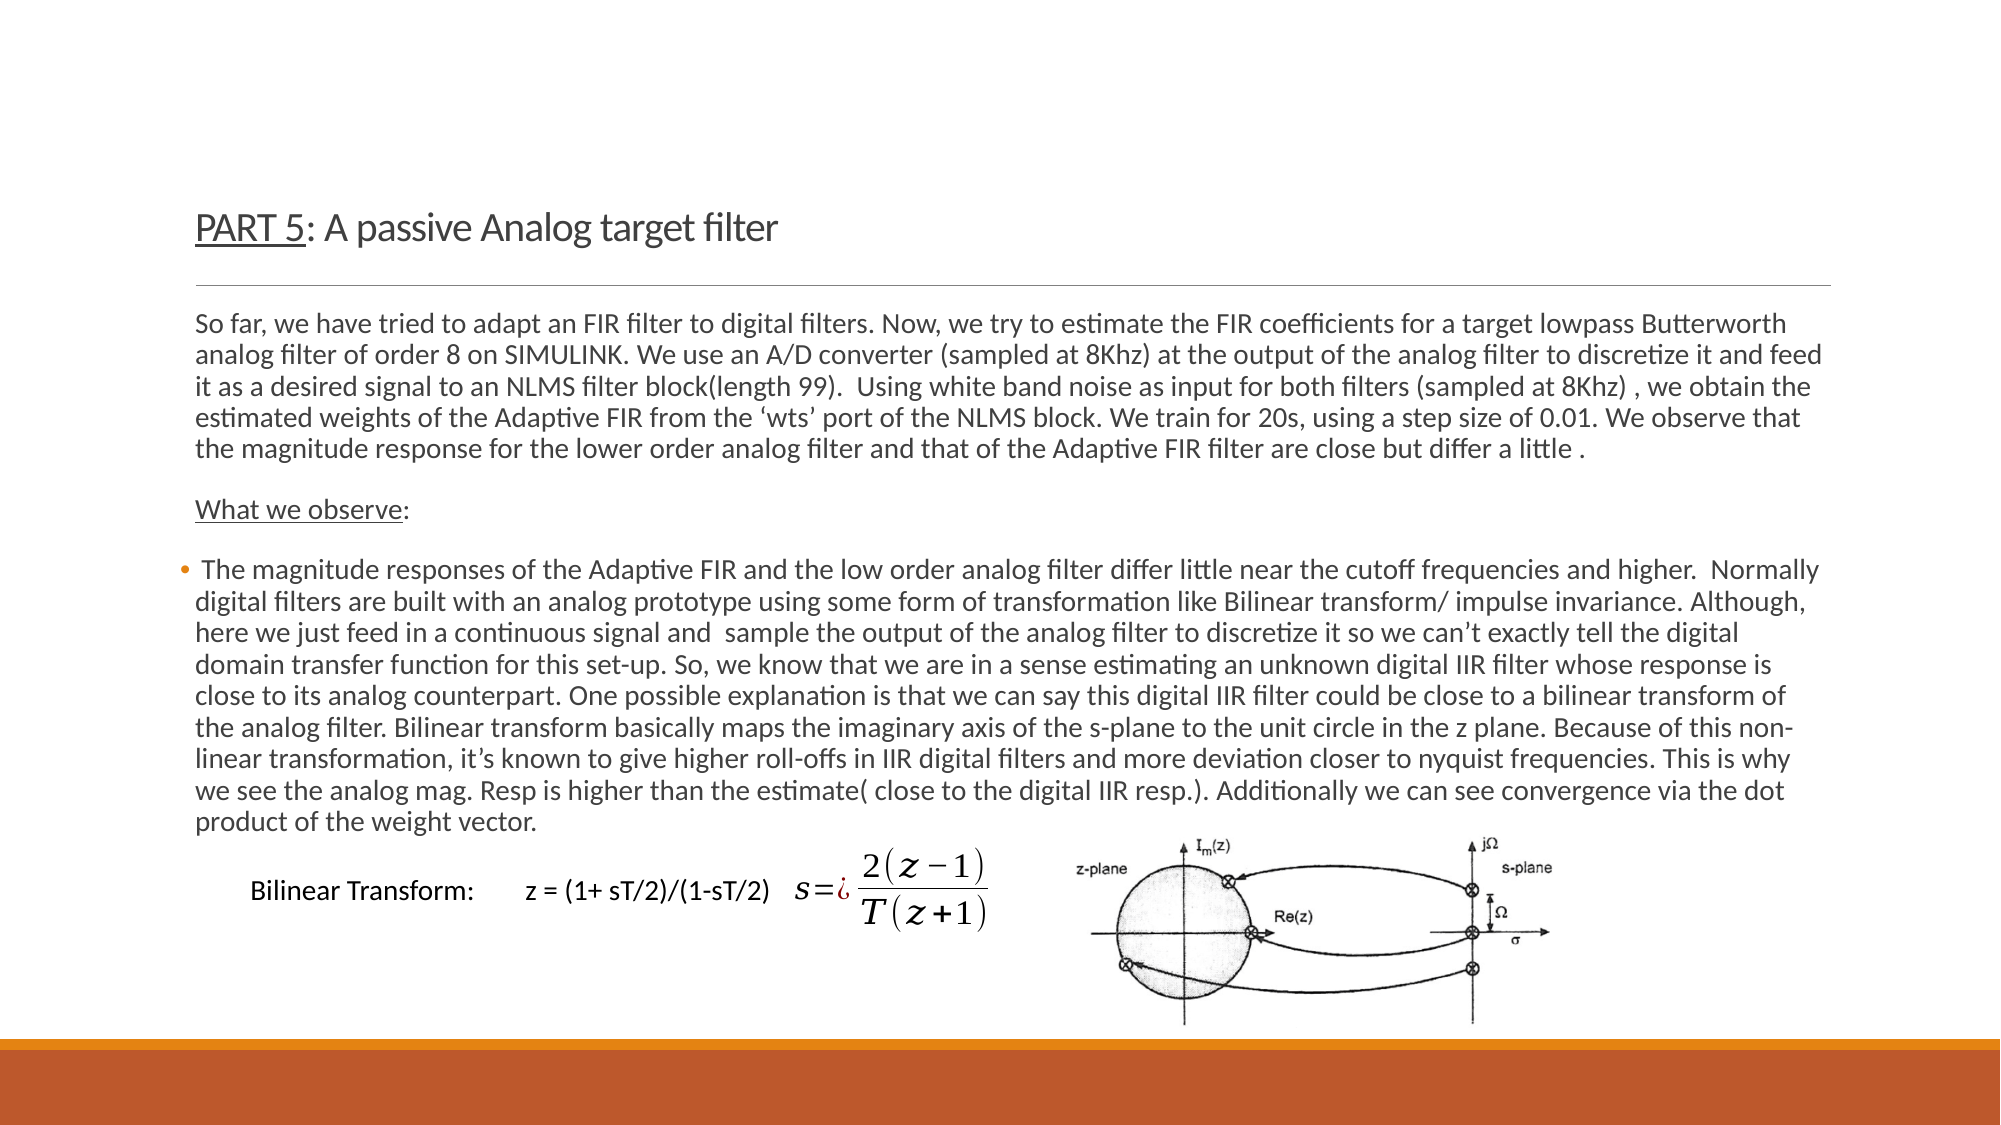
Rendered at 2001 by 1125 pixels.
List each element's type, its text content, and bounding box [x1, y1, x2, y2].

picture [1072, 828, 1553, 1029]
list So far, we have tried to adapt an FIR filter to digital filters. Now, we try to estimate the FIR coefficients for a target lowpass Butterworth analog filter of order 8 on SIMULINK. We use an A/D converter (sampled at 8Khz) at the output of the analog filter to discretize it and feed it as a desired signal to an NLMS filter block(length 99). Using white band noise as input for both filters (sampled at 8Khz) , we obtain the estimated weights of the Adaptive FIR from the ‘wts’ port of the NLMS block. We train for 20s, using a step size of 0.01. We observe that the magnitude response for the lower order analog filter and that of the Adaptive FIR filter are close but differ a little . What we observe: The magnitude responses of the Adaptive FIR and the low order analog filter differ little near the cutoff frequencies and higher. Normally digital filters are built with an analog prototype using some form of transformation like Bilinear transform/ impulse invariance. Although, here we just feed in a continuous signal and sample the output of the analog filter to discretize it so we can’t exactly tell the digital domain transfer function for this set-up. So, we know that we are in a sense estimating an unknown digital IIR filter whose response is close to its analog counterpart. One possible explanation is that we can say this digital IIR filter could be close to a bilinear transform of the analog filter. Bilinear transform basically maps the imaginary axis of the s-plane to the unit circle in the z plane. Because of this non-linear transformation, it’s known to give higher roll-offs in IIR digital filters and more deviation closer to nyquist frequencies. This is why we see the analog mag. Resp is higher than the estimate( close to the digital IIR resp.). Additionally we can see convergence via the dot product of the weight vector. [180, 300, 1833, 830]
title PART 5: A passive Analog target filter [180, 198, 1701, 258]
text_box z = (1+ sT/2)/(1-sT/2) [525, 871, 771, 907]
text_box Bilinear Transform: [235, 863, 497, 914]
